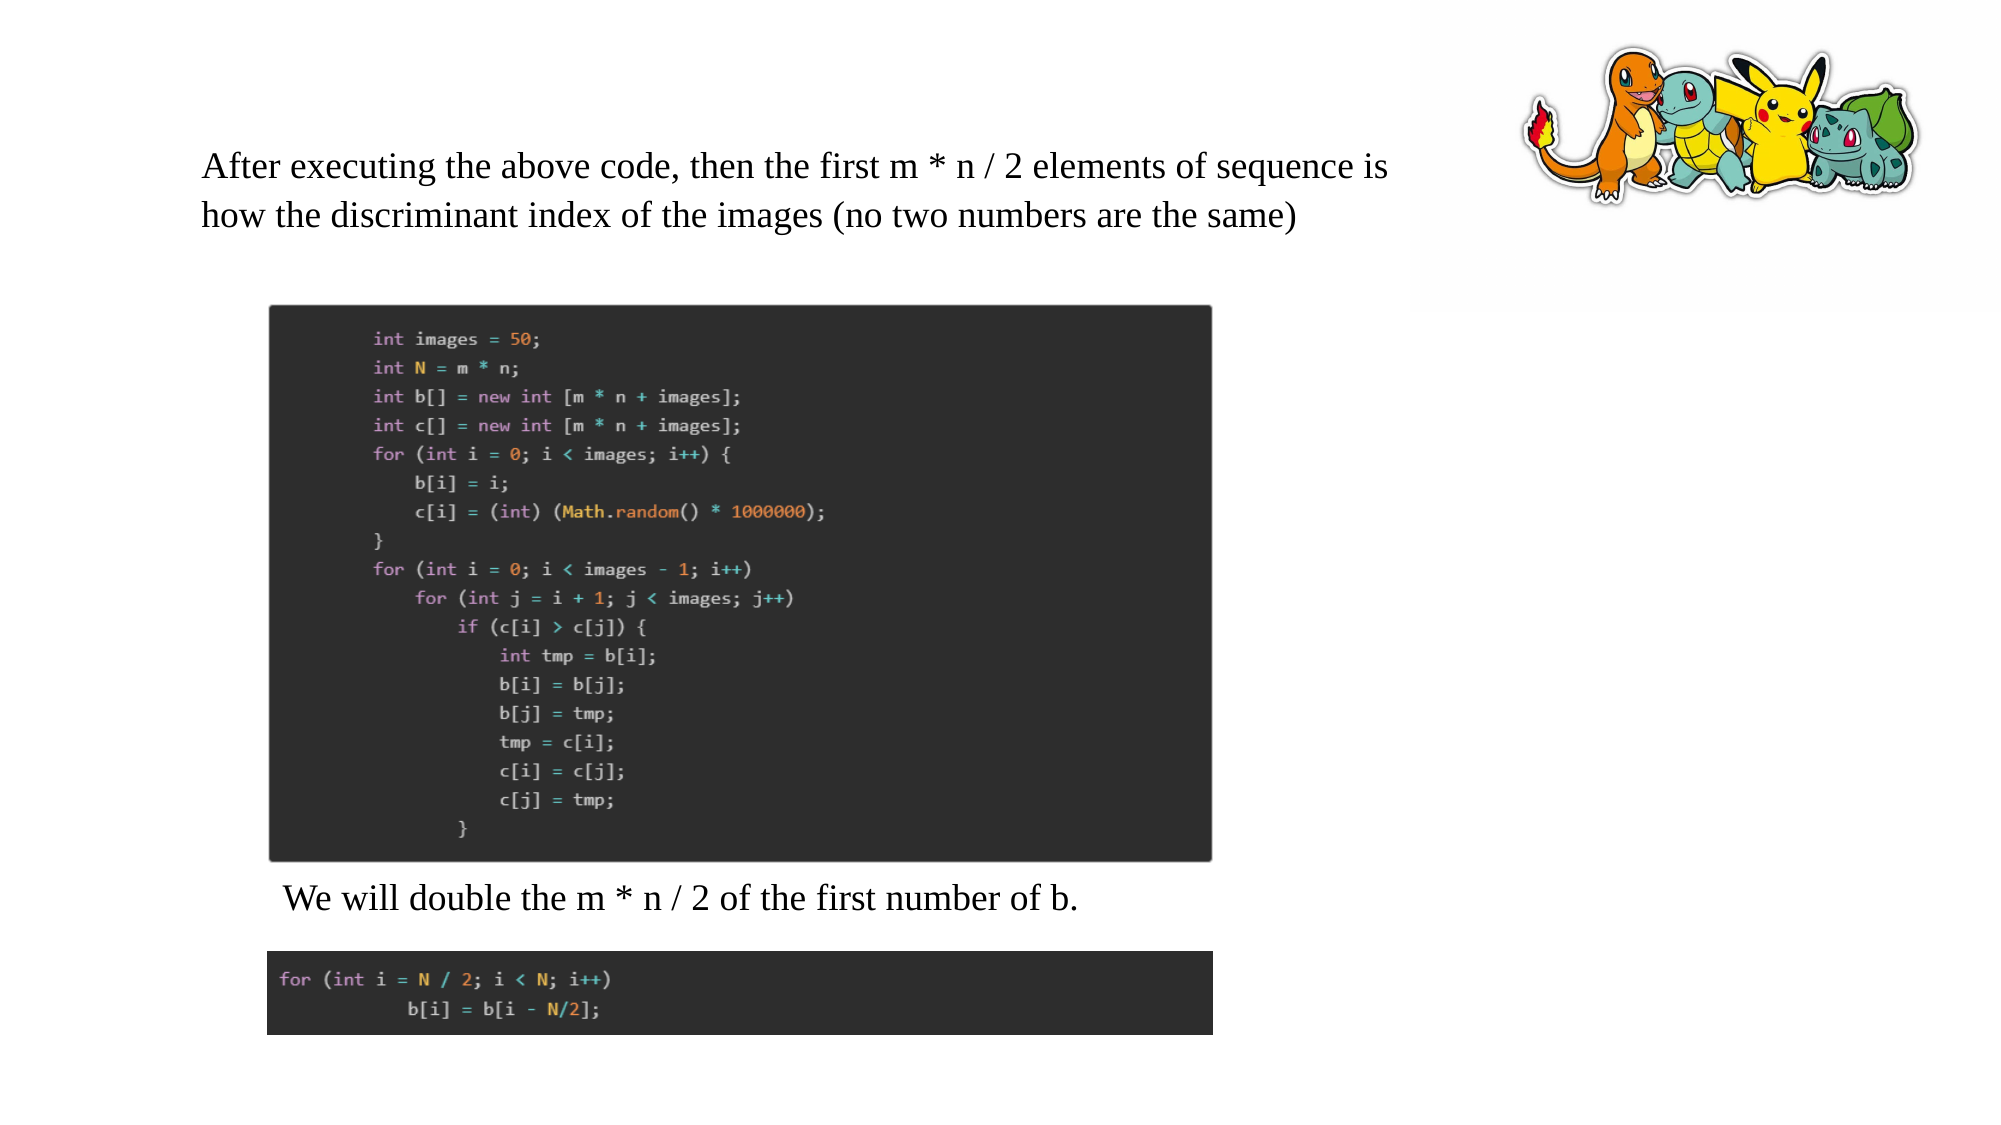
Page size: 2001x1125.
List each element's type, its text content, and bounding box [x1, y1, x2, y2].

picture [1410, 0, 2001, 312]
text_box After executing the above code, then the first m * n / 2 elements of sequence is how the discriminant index of the images (no two numbers are the same) [186, 131, 1410, 243]
picture [267, 951, 1213, 1035]
text_box We will double the m * n / 2 of the first number of b. [267, 862, 1268, 926]
picture [267, 303, 1213, 863]
